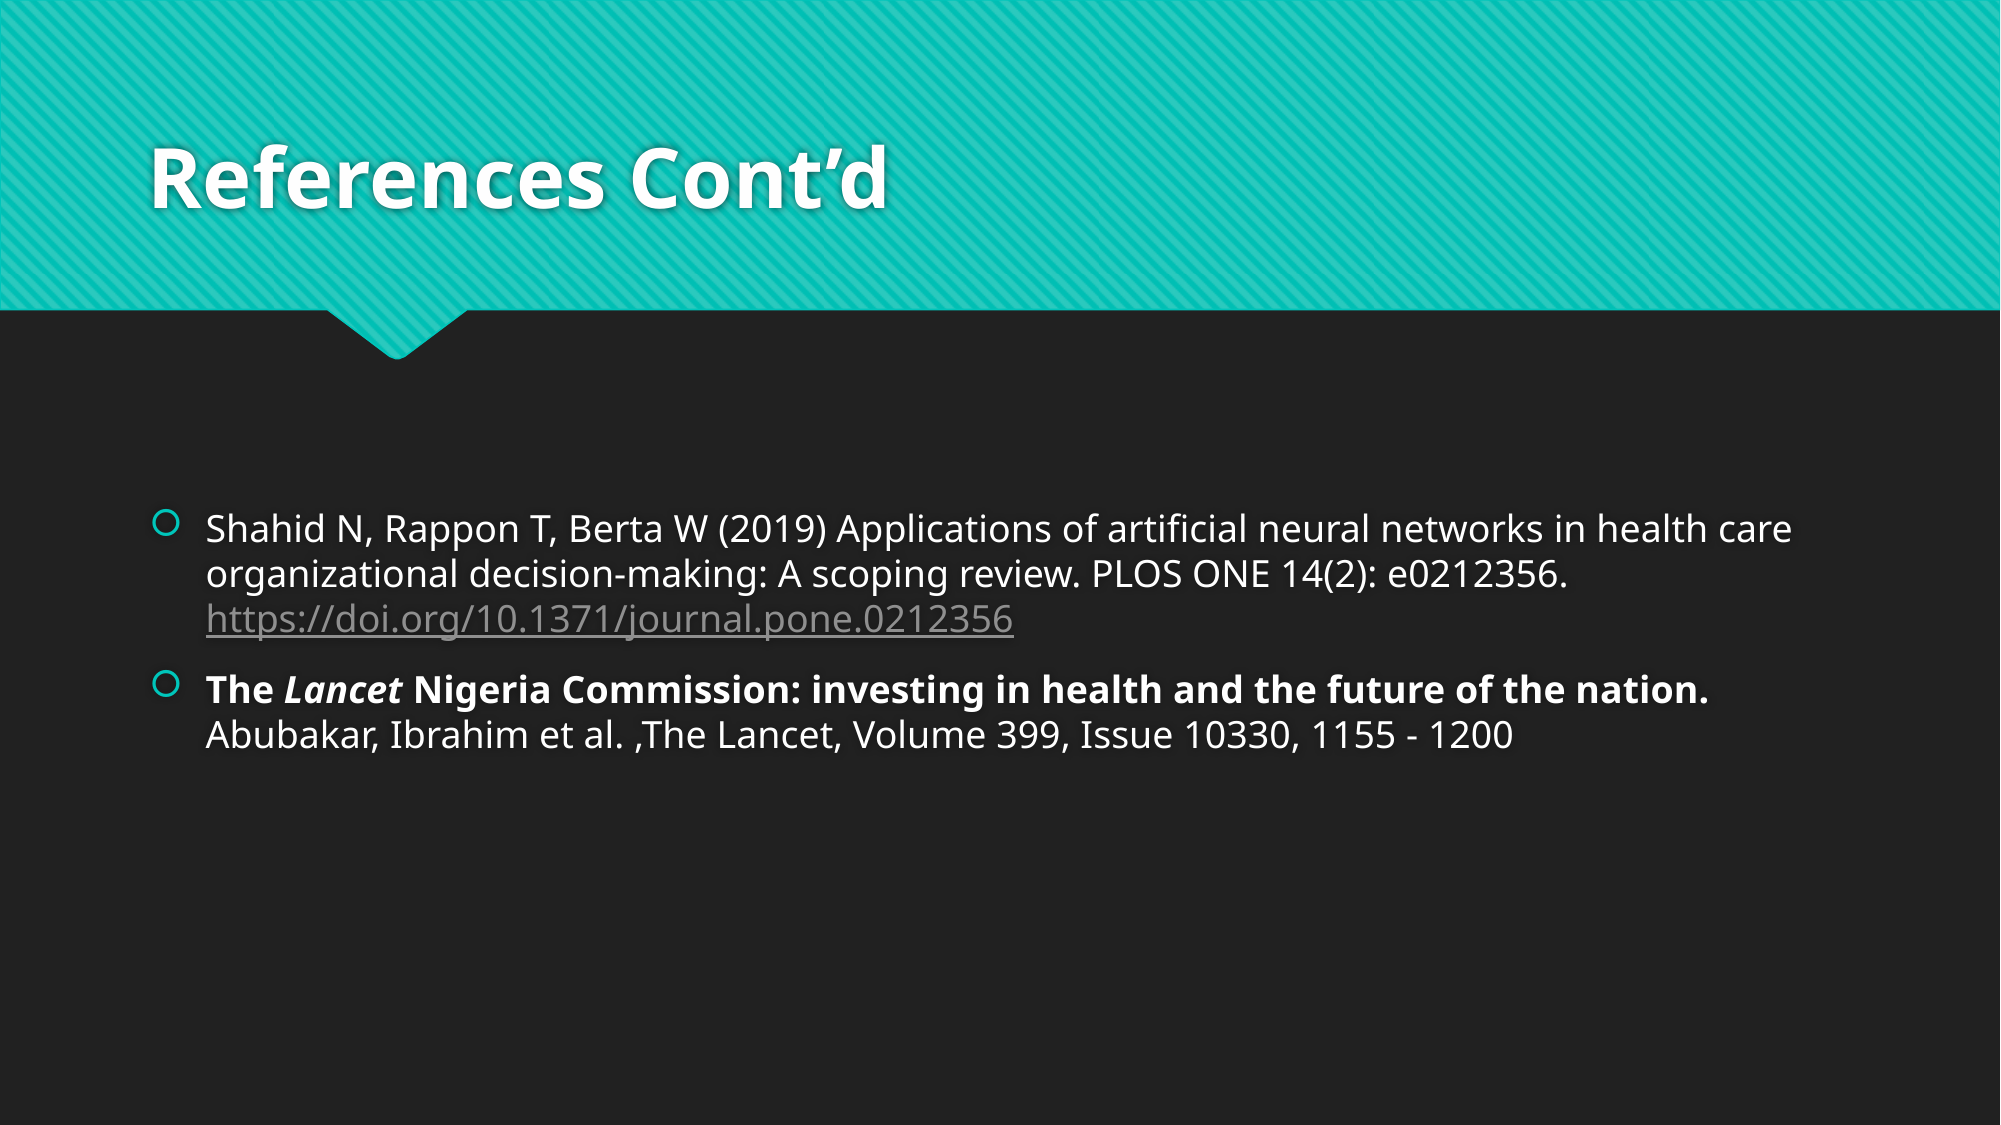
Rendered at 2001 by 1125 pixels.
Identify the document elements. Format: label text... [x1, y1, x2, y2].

list Shahid N, Rappon T, Berta W (2019) Applications of artificial neural networks in health care organizational decision-making: A scoping review. PLOS ONE 14(2): e0212356. https://doi.org/10.1371/journal.pone.0212356 The Lancet Nigeria Commission: investing in health and the future of the nation. Abubakar, Ibrahim et al. ,The Lancet, Volume 399, Issue 10330, 1155 - 1200 [134, 364, 1866, 962]
title References Cont’d [132, 73, 1868, 233]
